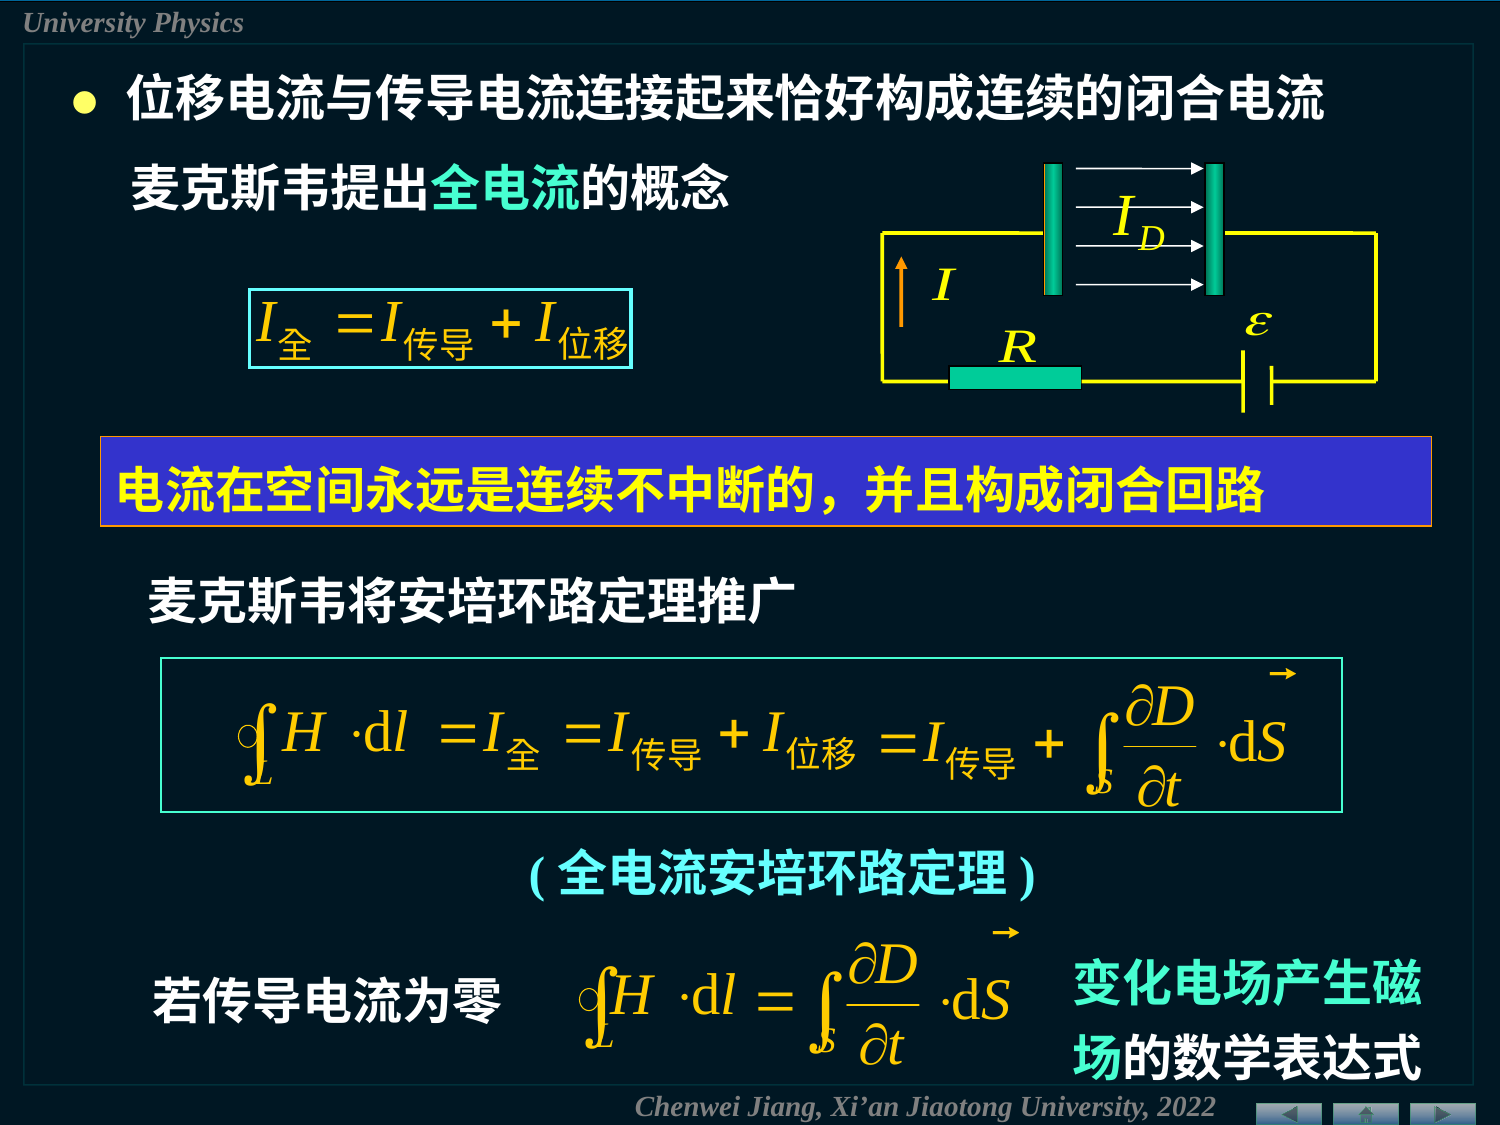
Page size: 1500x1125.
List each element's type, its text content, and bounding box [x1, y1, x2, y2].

text_box • [56, 39, 116, 155]
text_box 若传导电流为零 [137, 962, 526, 1038]
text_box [572, 951, 743, 1052]
text_box 电流在空间永远是连续不中断的，并且构成闭合回路 [100, 436, 1432, 527]
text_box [231, 688, 863, 789]
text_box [882, 162, 1377, 413]
text_box 麦克斯韦将安培环路定理推广 [132, 562, 833, 638]
text_box [160, 657, 1342, 812]
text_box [871, 668, 1296, 811]
text_box (全电流安培环路定理) [513, 834, 1167, 909]
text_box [1075, 168, 1204, 285]
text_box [748, 926, 1019, 1069]
text_box 位移电流与传导电流连接起来恰好构成连续的闭合电流 [116, 59, 1436, 134]
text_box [250, 290, 630, 366]
text_box 麦克斯韦提出全电流的概念 [115, 148, 778, 224]
text_box 变化电场产生磁 场的数学表达式 [1058, 928, 1471, 1094]
